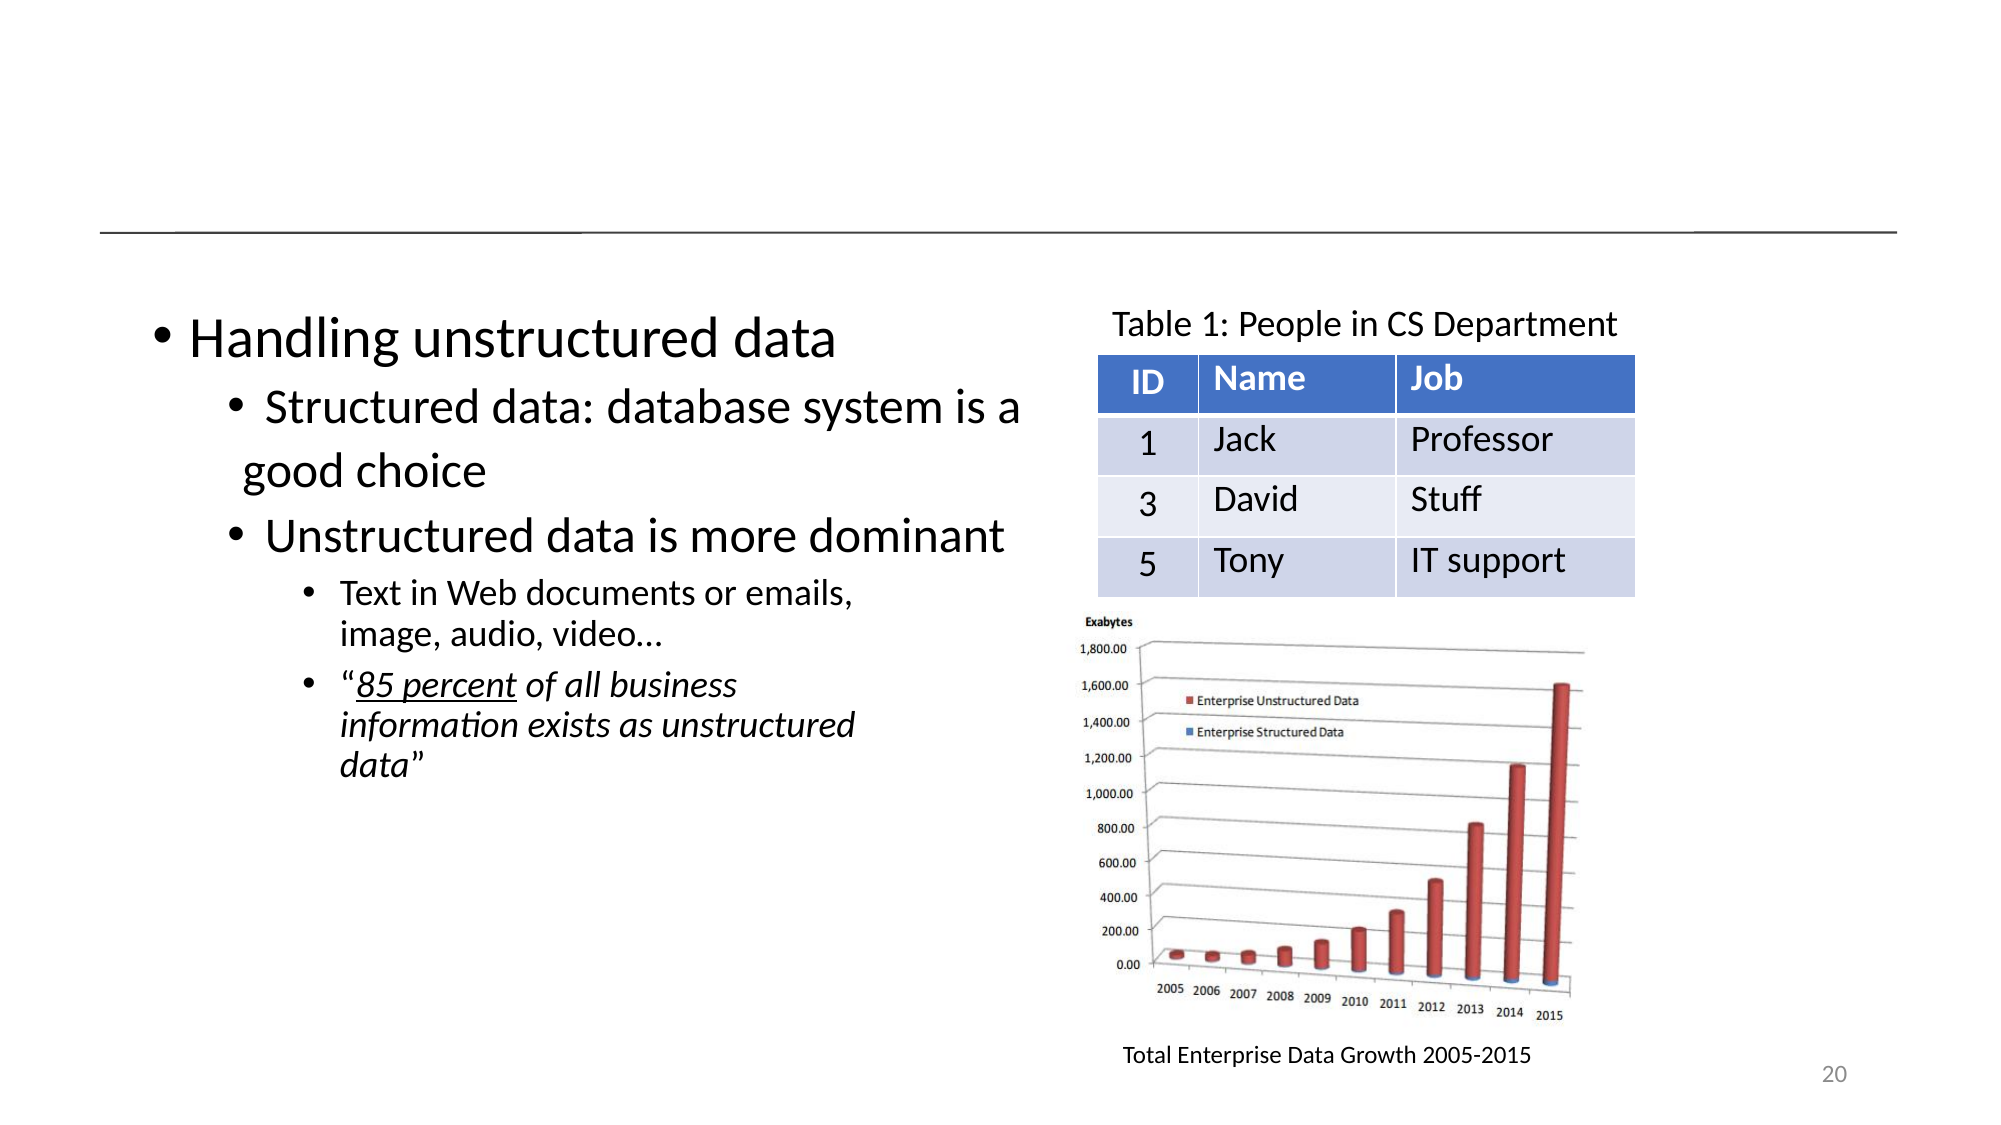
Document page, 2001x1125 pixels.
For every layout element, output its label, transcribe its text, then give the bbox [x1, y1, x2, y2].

table_cell IT support [1397, 538, 1635, 597]
table_cell David [1199, 477, 1395, 536]
table_cell Stuff [1397, 477, 1635, 536]
table_cell Tony [1199, 538, 1395, 597]
table_cell 5 [1098, 538, 1198, 597]
table_header ID [1098, 355, 1198, 413]
text_box Table 1: People in CS Department [1097, 291, 1750, 351]
table_cell 1 [1098, 418, 1198, 475]
table_cell 3 [1098, 477, 1198, 536]
table_header Job [1397, 355, 1635, 413]
list Handling unstructured data Structured data: database system is a good choice Unstructured data is more dominant Text in Web documents or emails, image, audio, video… “85 percent of all business information exists as unstructured data” [137, 299, 1863, 1014]
slide_number 20 [1412, 1042, 1863, 1103]
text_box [1051, 611, 1614, 1077]
table_cell Jack [1199, 418, 1395, 475]
table_header Name [1199, 355, 1395, 413]
table_cell Professor [1397, 418, 1635, 475]
